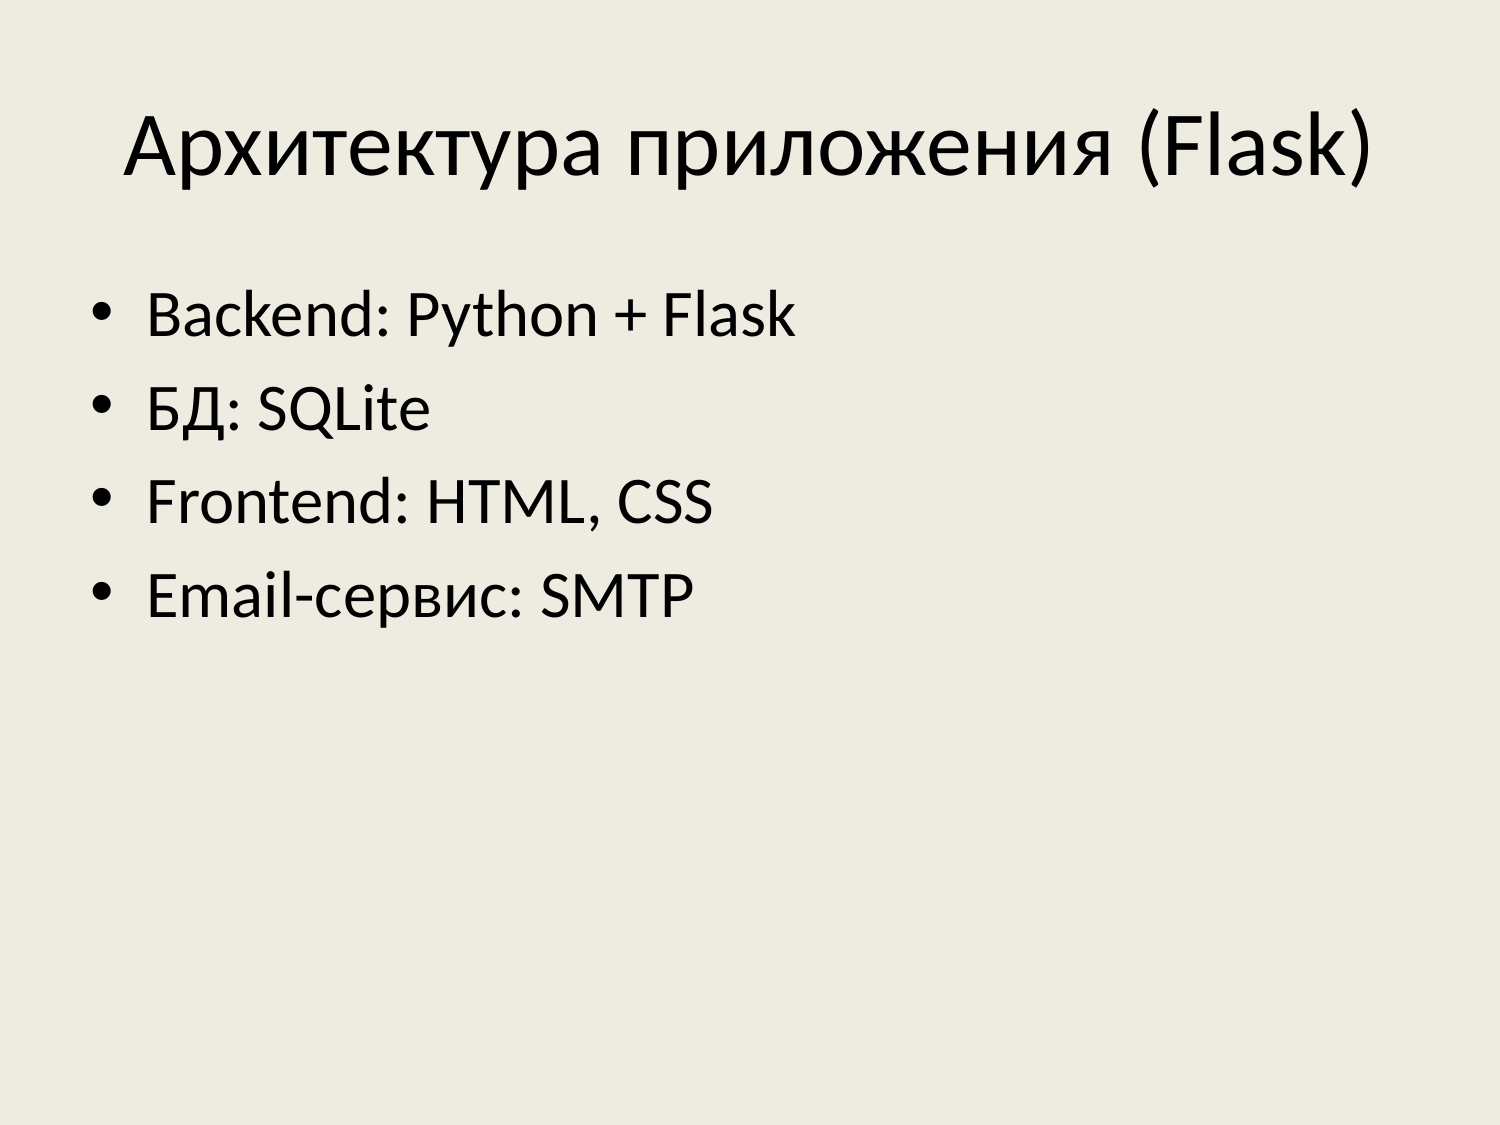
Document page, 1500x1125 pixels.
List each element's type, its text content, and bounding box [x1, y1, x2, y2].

list Backend: Python + Flask БД: SQLite Frontend: HTML, CSS Email-сервис: SMTP [75, 262, 1425, 1005]
title Архитектура приложения (Flask) [75, 45, 1425, 233]
